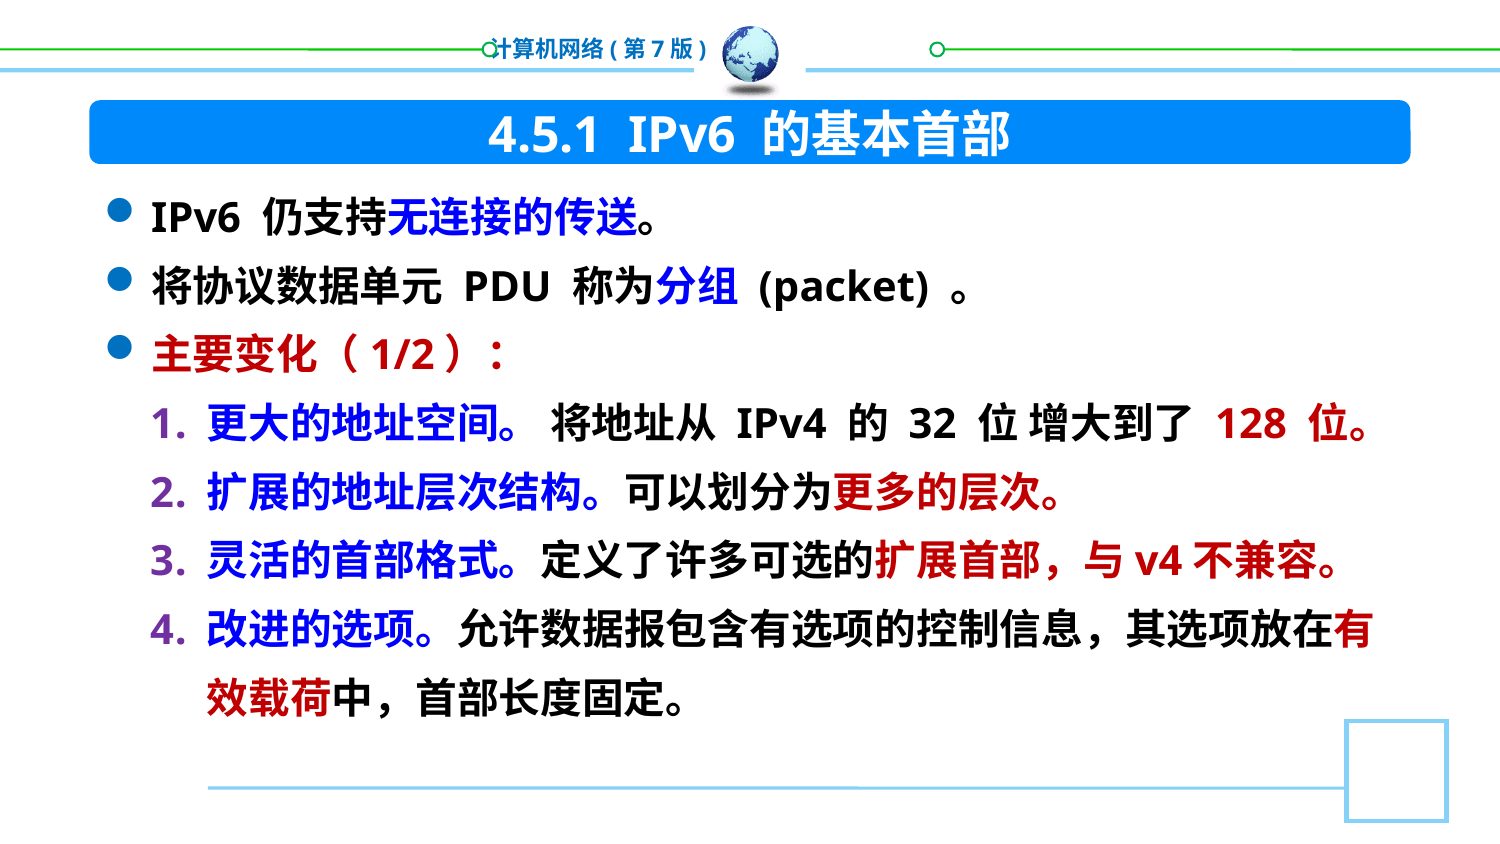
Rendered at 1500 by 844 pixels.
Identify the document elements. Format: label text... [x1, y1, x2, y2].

text_box [89, 100, 473, 164]
picture [720, 24, 780, 94]
text_box IPv6 仍支持无连接的传送。 将协议数据单元 PDU 称为分组 (packet) 。 主要变化（1/2）： 更大的地址空间。 将地址从 IPv4 的 32 位 增大到了 128 位。 扩展的地址层次结构。可以划分为更多的层次。 灵活的首部格式。定义了许多可选的扩展首部，与v4不兼容。 改进的选项。允许数据报包含有选项的控制信息，其选项放在有效载荷中，首部长度固定。 [89, 164, 1428, 730]
text_box 4.5.1 IPv6 的基本首部 [473, 94, 1027, 170]
text_box [1027, 100, 1411, 164]
